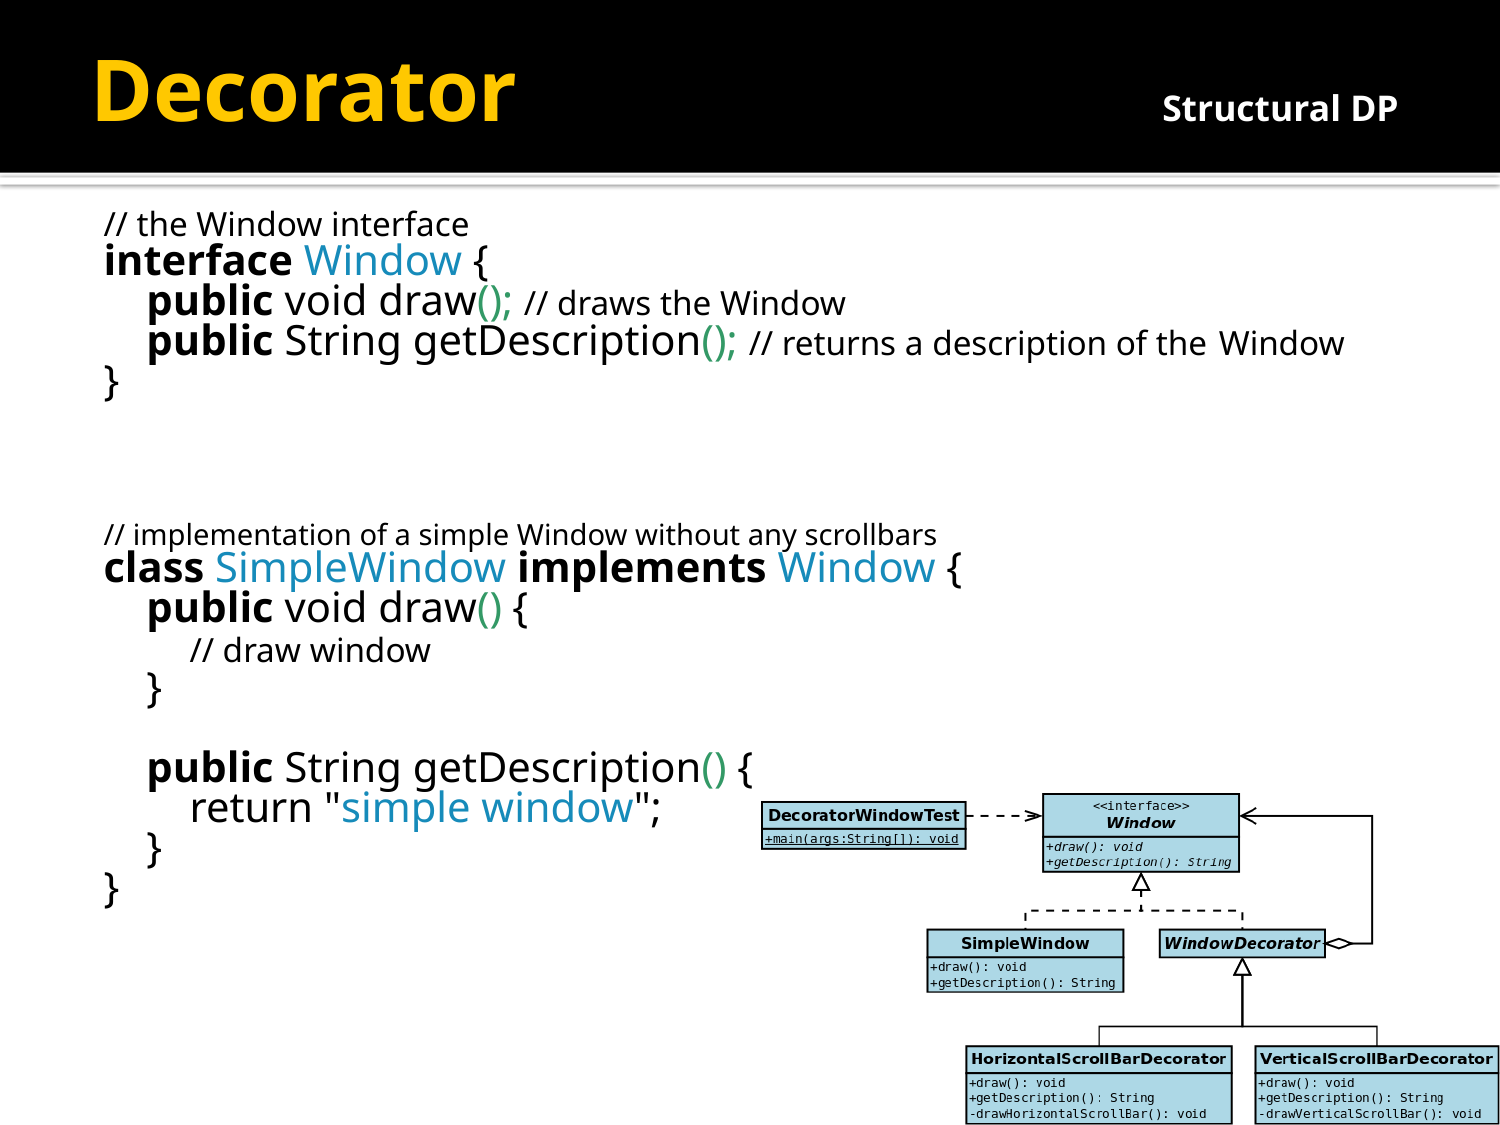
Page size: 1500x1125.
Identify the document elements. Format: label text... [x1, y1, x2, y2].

title Decorator Structural DP [75, 24, 1425, 149]
picture [761, 793, 1500, 1125]
list // the Window interface interface Window { public void draw(); // draws the Window public String getDescription(); // returns a description of the Window } // implementation of a simple Window without any scrollbars class SimpleWindow implements Window { public void draw() { // draw window } public String getDescription() { return "simple window"; } } [75, 196, 1425, 1050]
